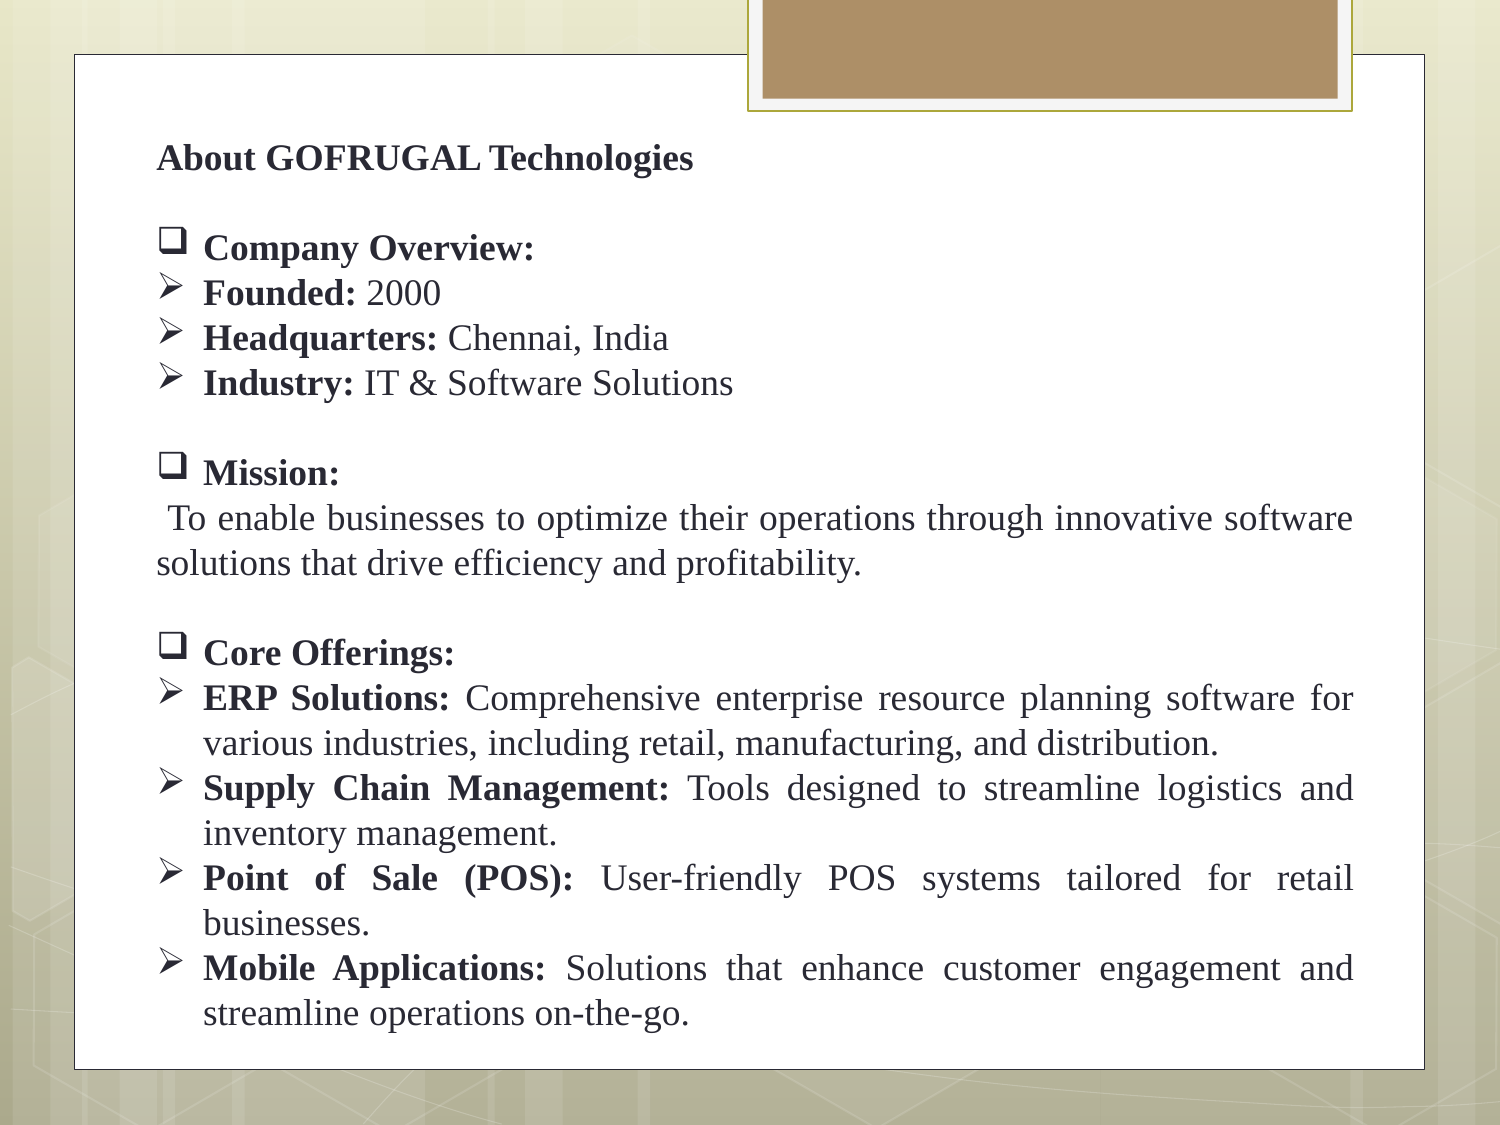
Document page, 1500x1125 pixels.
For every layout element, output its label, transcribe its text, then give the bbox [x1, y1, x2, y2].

text_box About GOFRUGAL Technologies Company Overview: Founded: 2000 Headquarters: Chennai, India Industry: IT & Software Solutions Mission: To enable businesses to optimize their operations through innovative software solutions that drive efficiency and profitability. Core Offerings: ERP Solutions: Comprehensive enterprise resource planning software for various industries, including retail, manufacturing, and distribution. Supply Chain Management: Tools designed to streamline logistics and inventory management. Point of Sale (POS): User-friendly POS systems tailored for retail businesses. Mobile Applications: Solutions that enhance customer engagement and streamline operations on-the-go. [141, 125, 1370, 1041]
